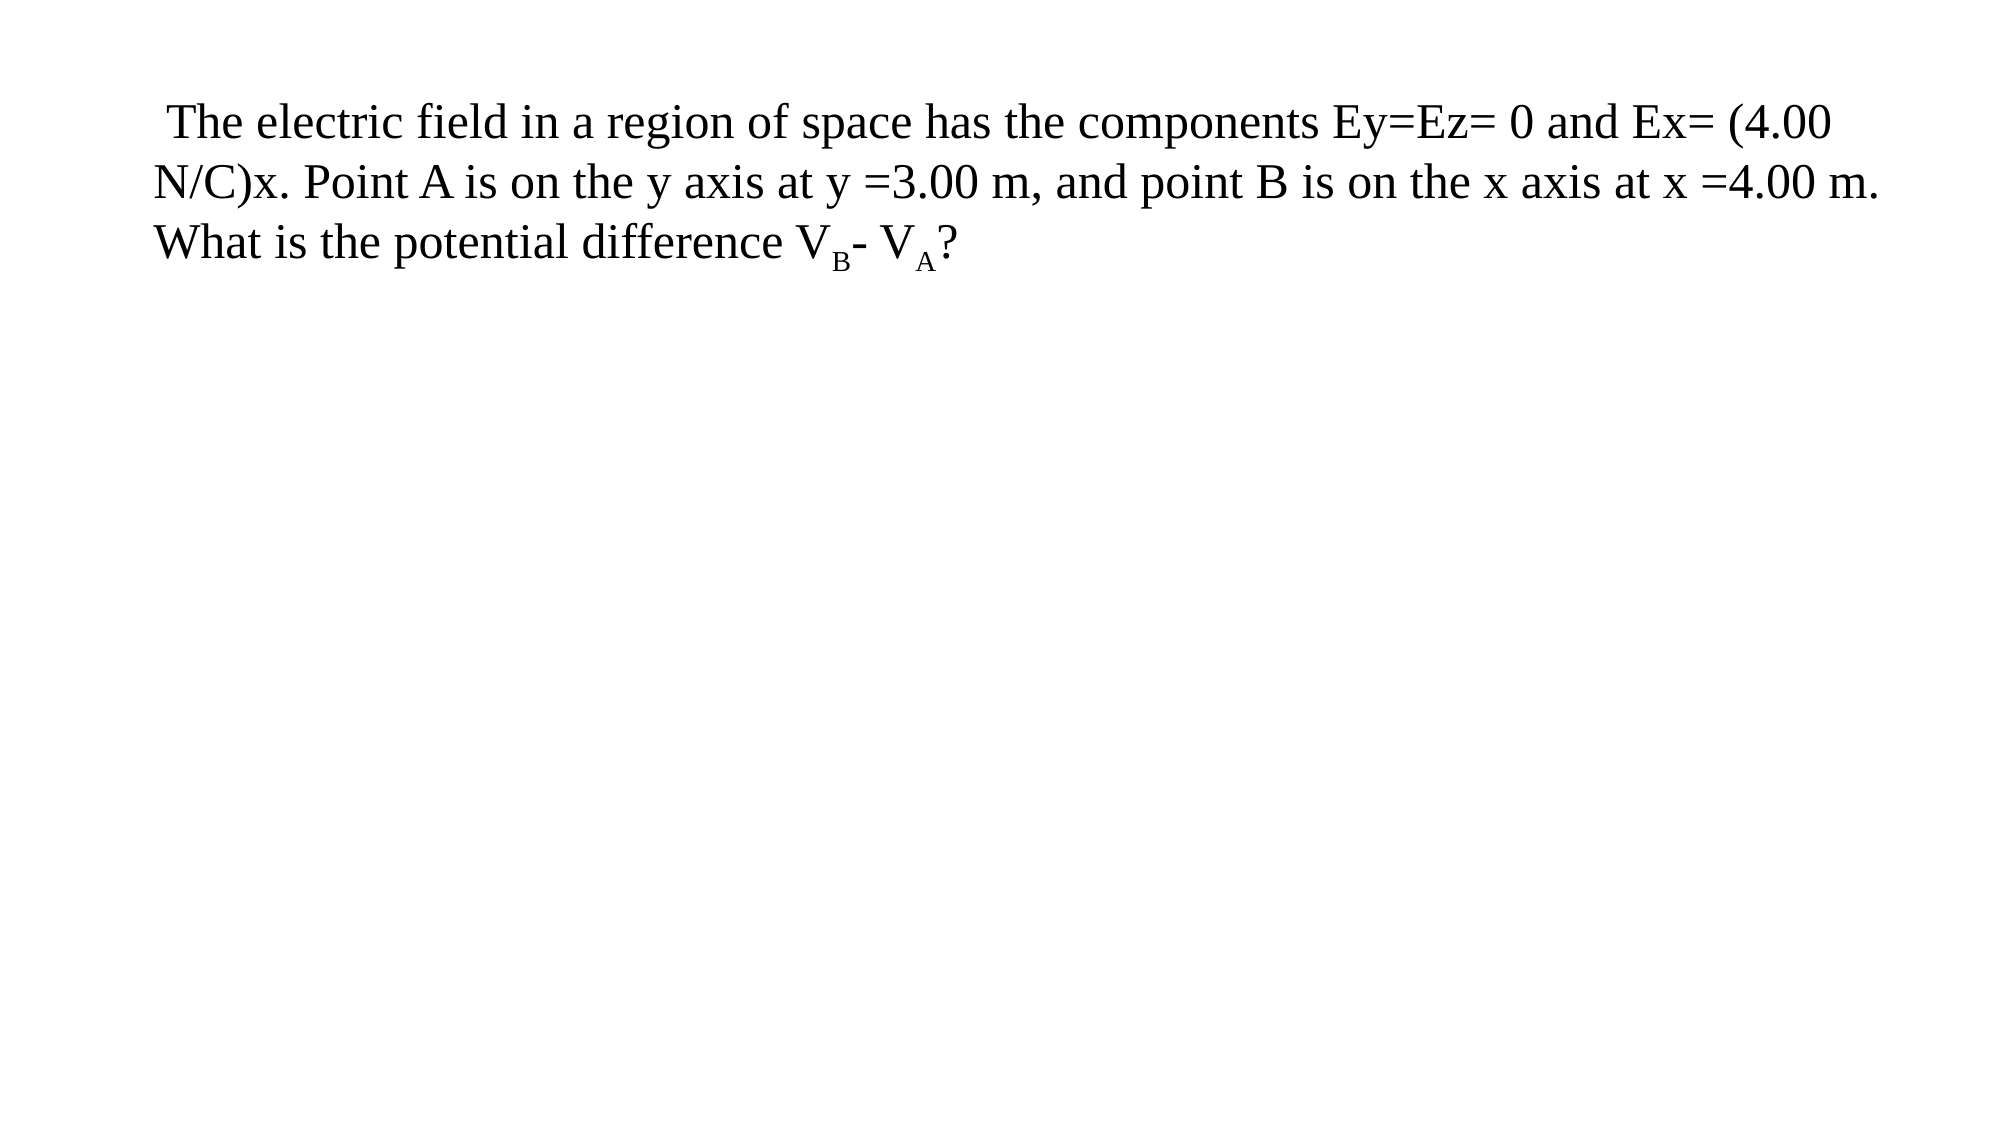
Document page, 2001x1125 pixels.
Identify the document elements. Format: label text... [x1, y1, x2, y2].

text_box The electric field in a region of space has the components Ey=Ez= 0 and Ex= (4.00 N/C)x. Point A is on the y axis at y =3.00 m, and point B is on the x axis at x =4.00 m. What is the potential difference VB- VA? [138, 81, 1906, 285]
